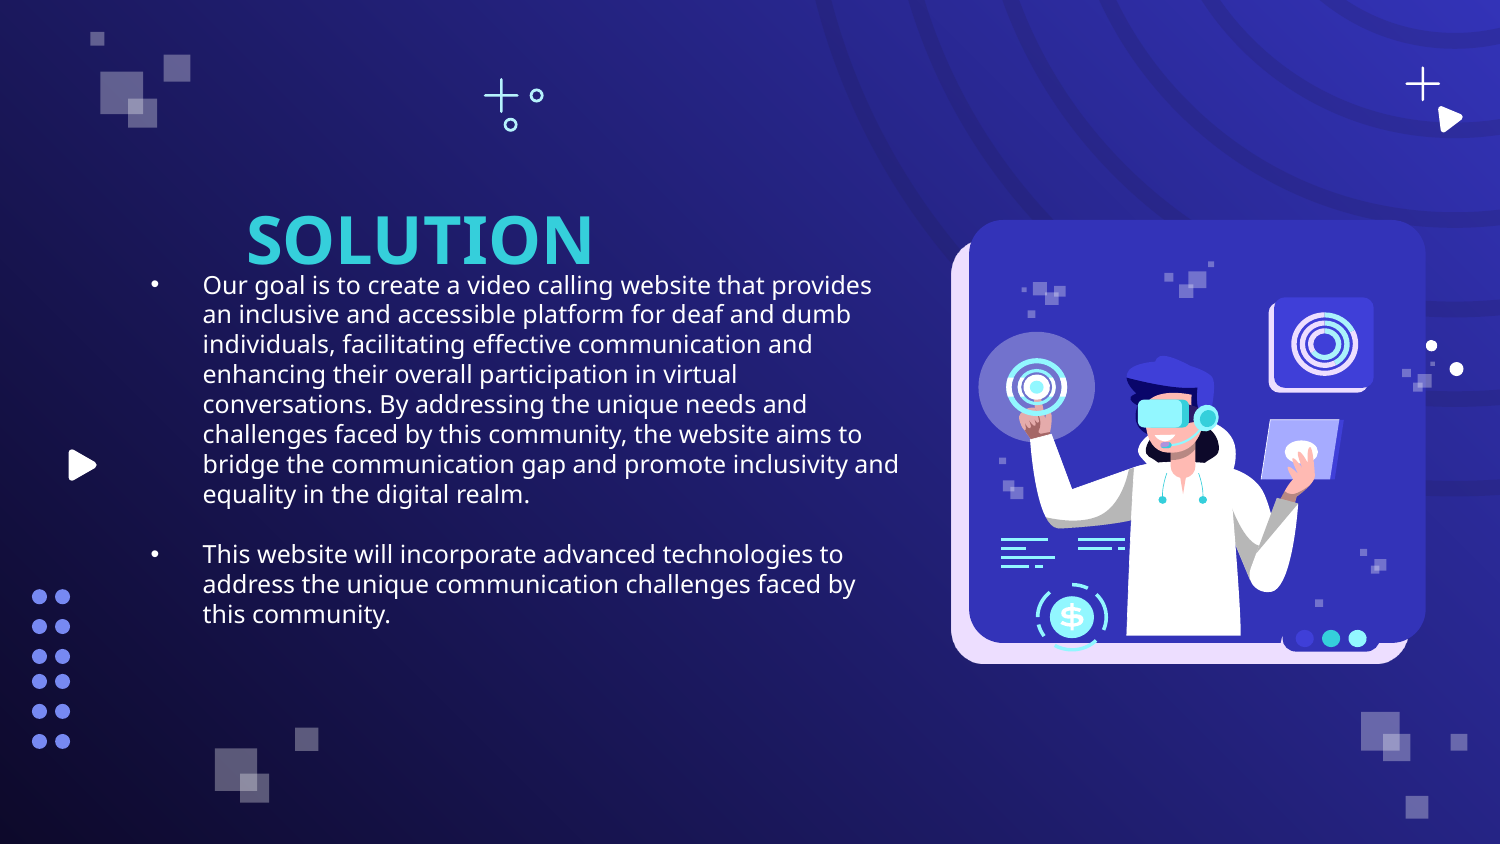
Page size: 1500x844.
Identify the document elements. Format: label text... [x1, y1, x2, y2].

title SOLUTION [74, 196, 611, 280]
text_box [969, 219, 1426, 625]
subtitle Our goal is to create a video calling website that provides an inclusive and accessible platform for deaf and dumb individuals, facilitating effective communication and enhancing their overall participation in virtual conversations. By addressing the unique needs and challenges faced by this community, the website aims to bridge the communication gap and promote inclusivity and equality in the digital realm. This website will incorporate advanced technologies to address the unique communication challenges faced by this community. [112, 291, 920, 642]
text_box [978, 261, 1436, 657]
